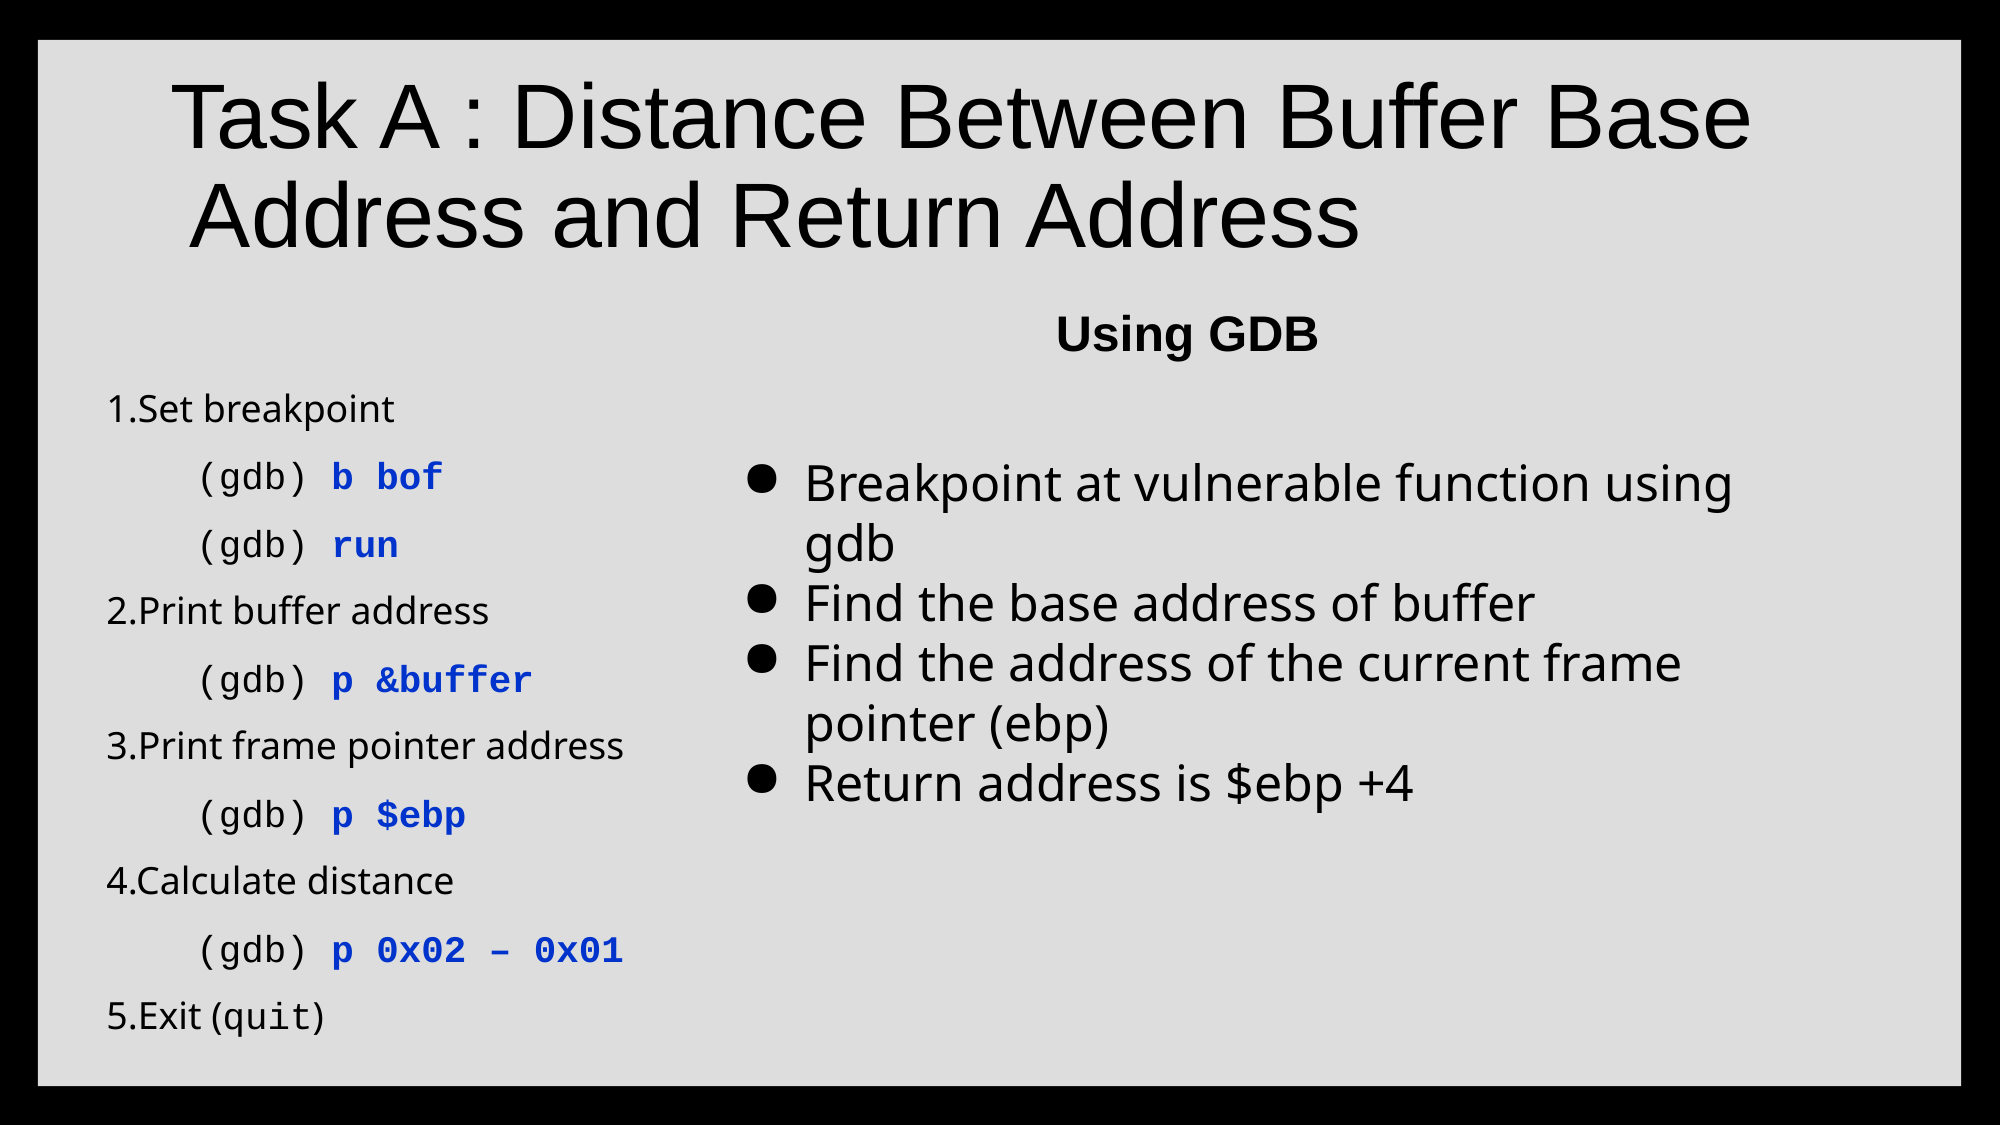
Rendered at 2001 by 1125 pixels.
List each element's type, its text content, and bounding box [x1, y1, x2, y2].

title Task A : Distance Between Buffer Base Address and Return Address [137, 59, 1863, 278]
text_box Breakpoint at vulnerable function using gdb Find the base address of buffer Find the address of the current frame pointer (ebp) Return address is $ebp +4 [714, 436, 1776, 1085]
list Using GDB 1.Set breakpoint (gdb) b bof (gdb) run 2.Print buffer address (gdb) p &buffer 3.Print frame pointer address (gdb) p $ebp 4.Calculate distance (gdb) p 0x02 – 0x01 5.Exit (quit) [91, 293, 1817, 1123]
